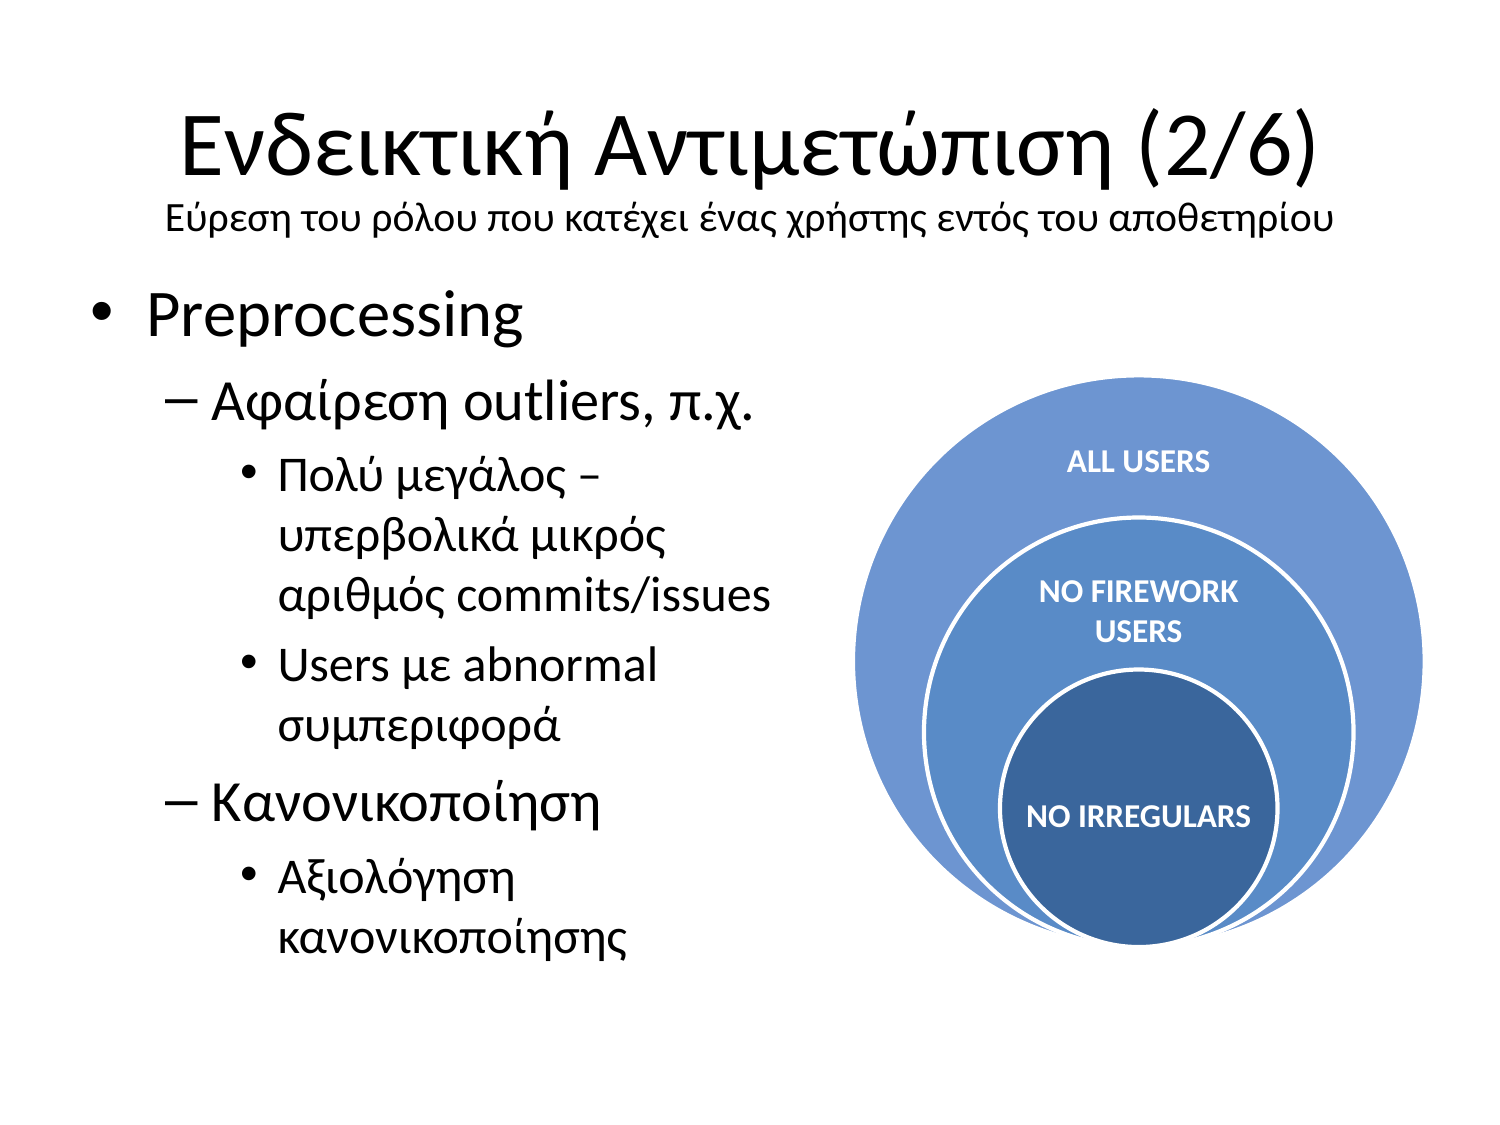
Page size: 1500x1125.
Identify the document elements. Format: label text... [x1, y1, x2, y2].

text_box [999, 667, 1278, 786]
text_box [1004, 515, 1274, 562]
text_box NO FIREWORK USERS [1001, 562, 1276, 657]
text_box Εύρεση του ρόλου που κατέχει ένας χρήστης εντός του αποθετηρίου [74, 182, 1425, 248]
text_box NO IRREGULARS [988, 786, 1290, 842]
text_box [1002, 842, 1276, 950]
text_box ALL USERS [1001, 432, 1276, 487]
text_box [921, 564, 1356, 948]
title Ενδεικτική Αντιμετώπιση (2/6) [75, 45, 1425, 182]
list Preprocessing Αφαίρεση outliers, π.χ. Πολύ μεγάλος – υπερβολικά μικρός αριθμός commits/issues Users με abnormal συμπεριφορά Κανονικοποίηση Αξιολόγηση κανονικοποίησης [75, 262, 821, 1005]
text_box [850, 373, 1427, 947]
